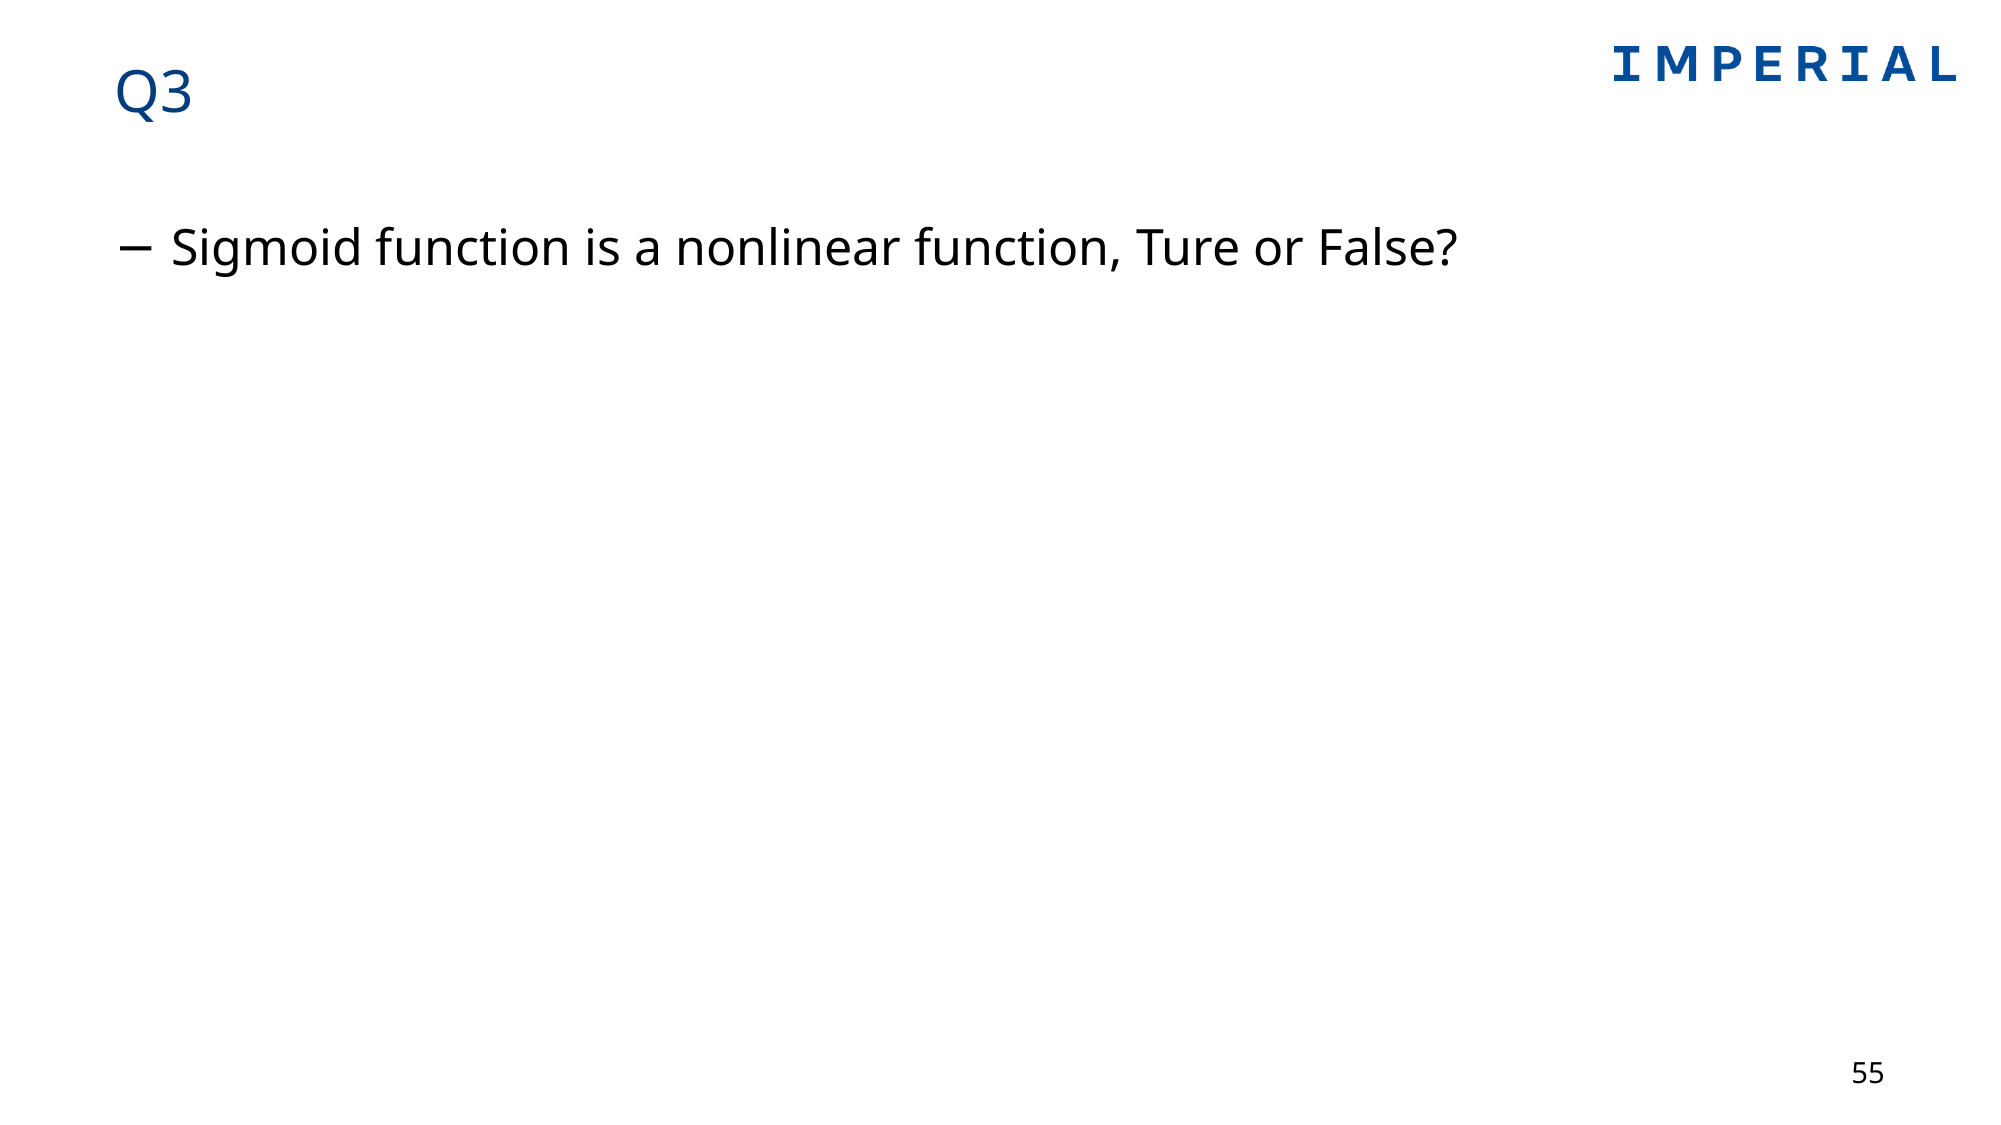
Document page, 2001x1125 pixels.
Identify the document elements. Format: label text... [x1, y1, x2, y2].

picture [1900, 46, 1956, 81]
slide_number 55 [1433, 1046, 1901, 1103]
title Q3 [99, 0, 1900, 184]
list Sigmoid function is a nonlinear function, Ture or False? [99, 208, 1900, 1024]
